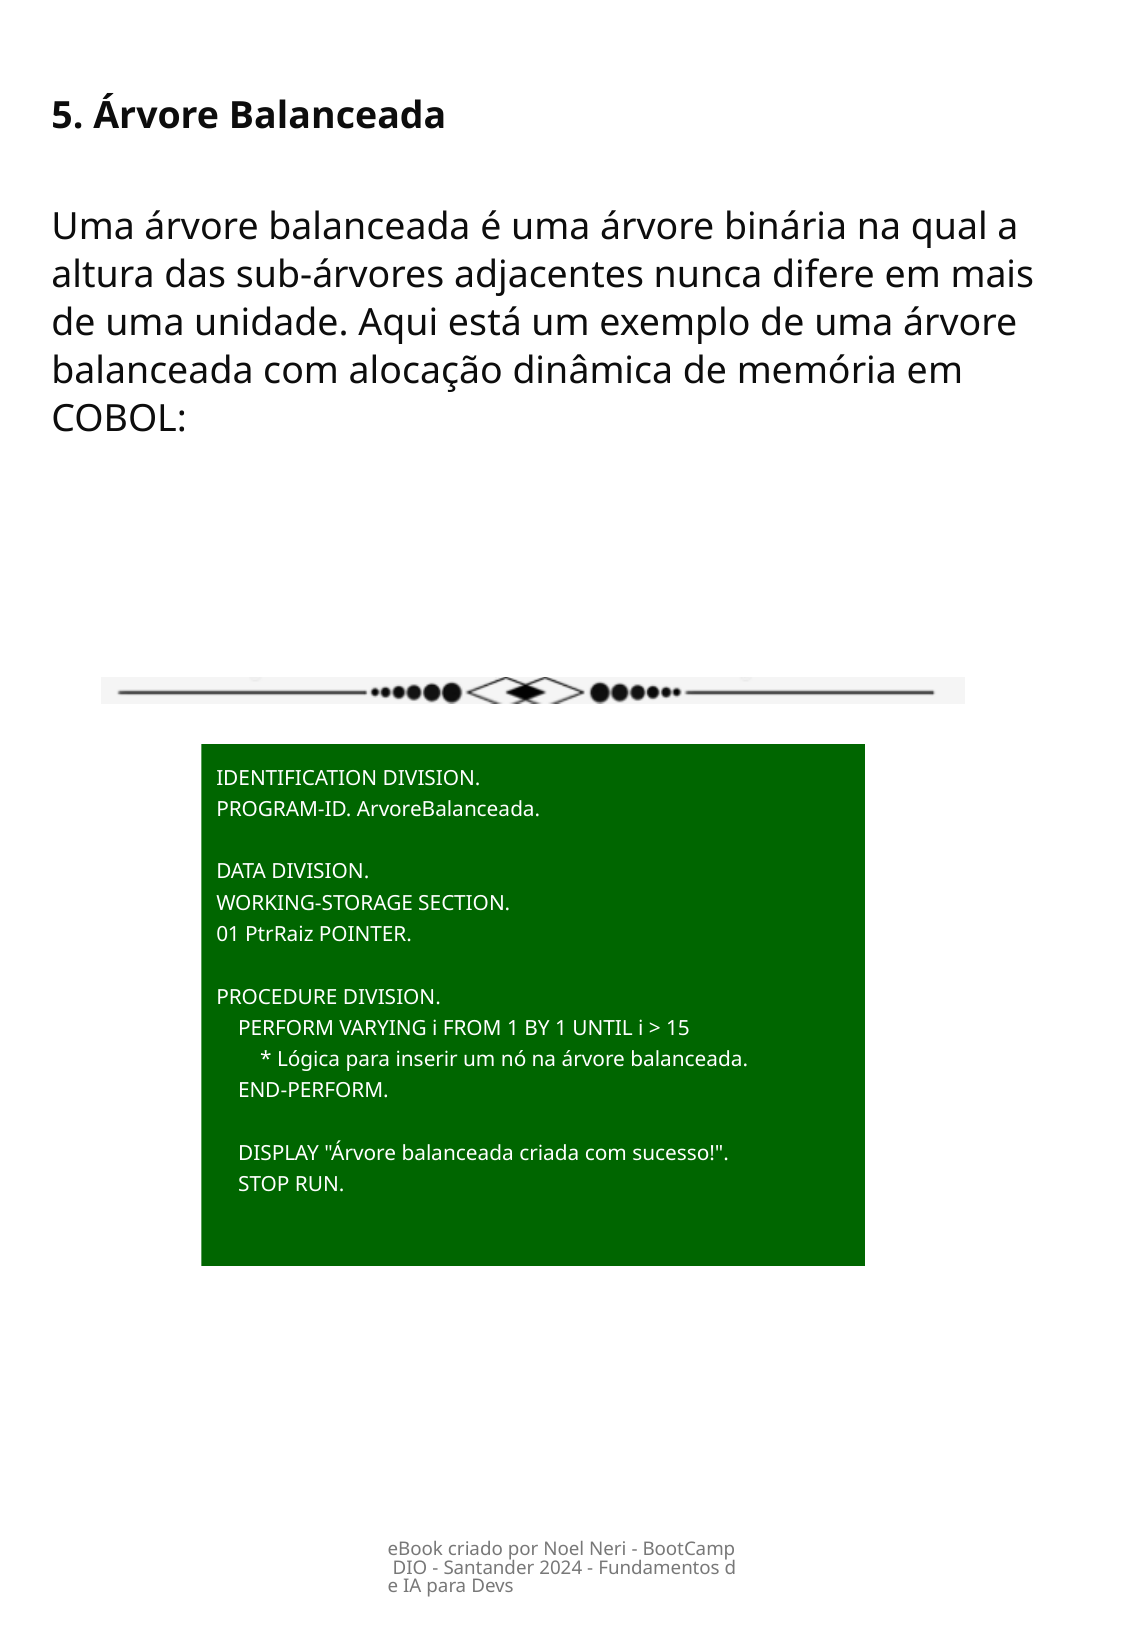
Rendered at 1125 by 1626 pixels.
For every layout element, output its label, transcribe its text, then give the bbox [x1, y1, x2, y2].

text_box 5. Árvore Balanceada Uma árvore balanceada é uma árvore binária na qual a altura das sub-árvores adjacentes nunca difere em mais de uma unidade. Aqui está um exemplo de uma árvore balanceada com alocação dinâmica de memória em COBOL: [36, 80, 1089, 547]
picture [101, 676, 965, 705]
footer eBook criado por Noel Neri - BootCamp DIO - Santander 2024 - Fundamentos de IA para Devs [372, 1506, 753, 1593]
text_box IDENTIFICATION DIVISION. PROGRAM-ID. ArvoreBalanceada. DATA DIVISION. WORKING-STORAGE SECTION. 01 PtrRaiz POINTER. PROCEDURE DIVISION. PERFORM VARYING i FROM 1 BY 1 UNTIL i > 15 * Lógica para inserir um nó na árvore balanceada. END-PERFORM. DISPLAY "Árvore balanceada criada com sucesso!". STOP RUN. [201, 744, 865, 1266]
